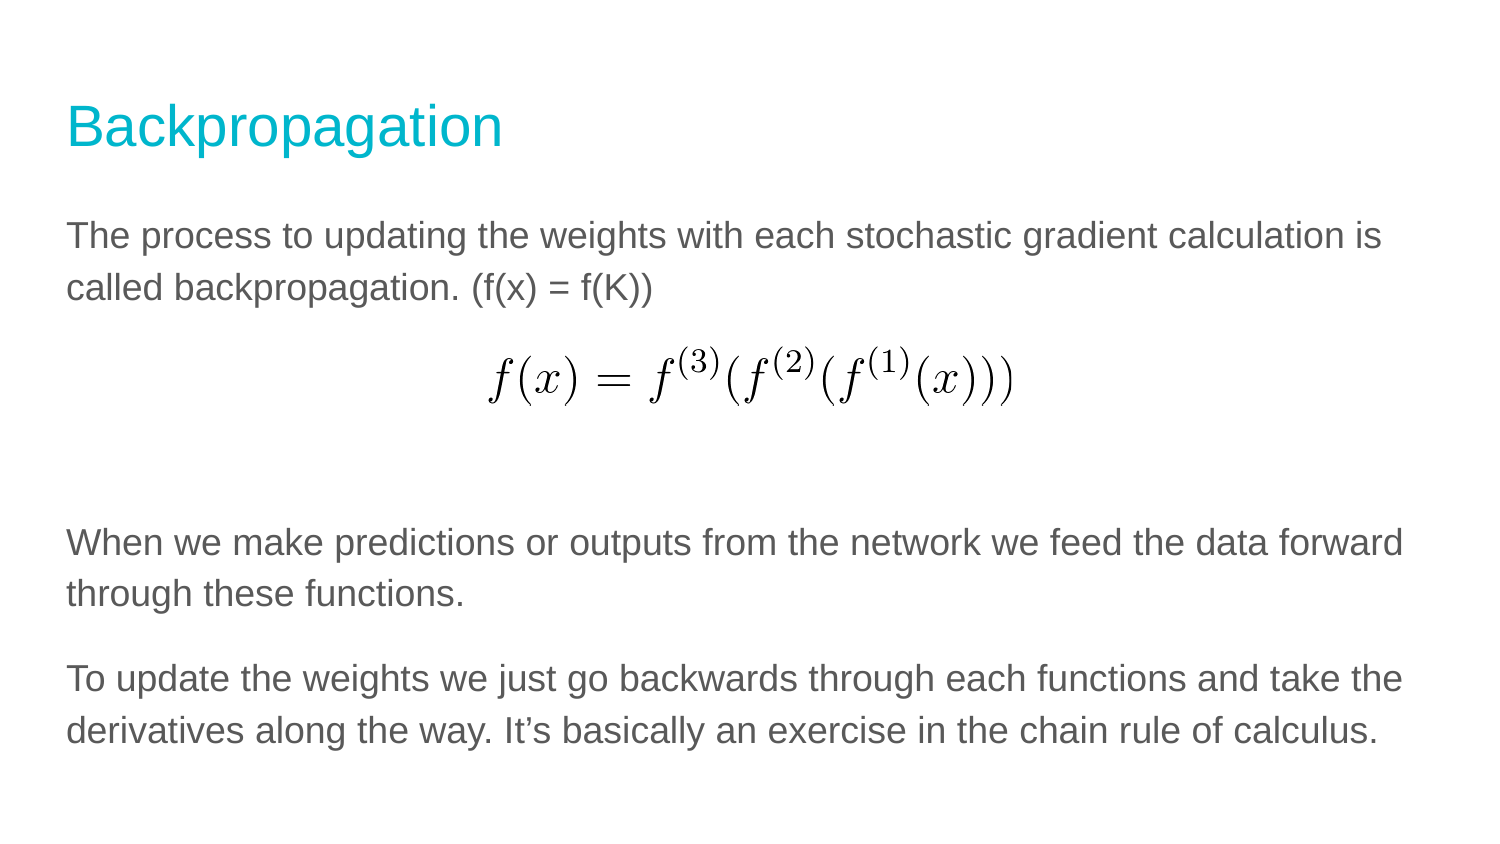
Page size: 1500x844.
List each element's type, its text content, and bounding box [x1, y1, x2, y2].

title Backpropagation [51, 72, 1449, 167]
picture [487, 346, 1013, 406]
list The process to updating the weights with each stochastic gradient calculation is called backpropagation. (f(x) = f(K)) When we make predictions or outputs from the network we feed the data forward through these functions. To update the weights we just go backwards through each functions and take the derivatives along the way. It’s basically an exercise in the chain rule of calculus. [51, 189, 1449, 796]
